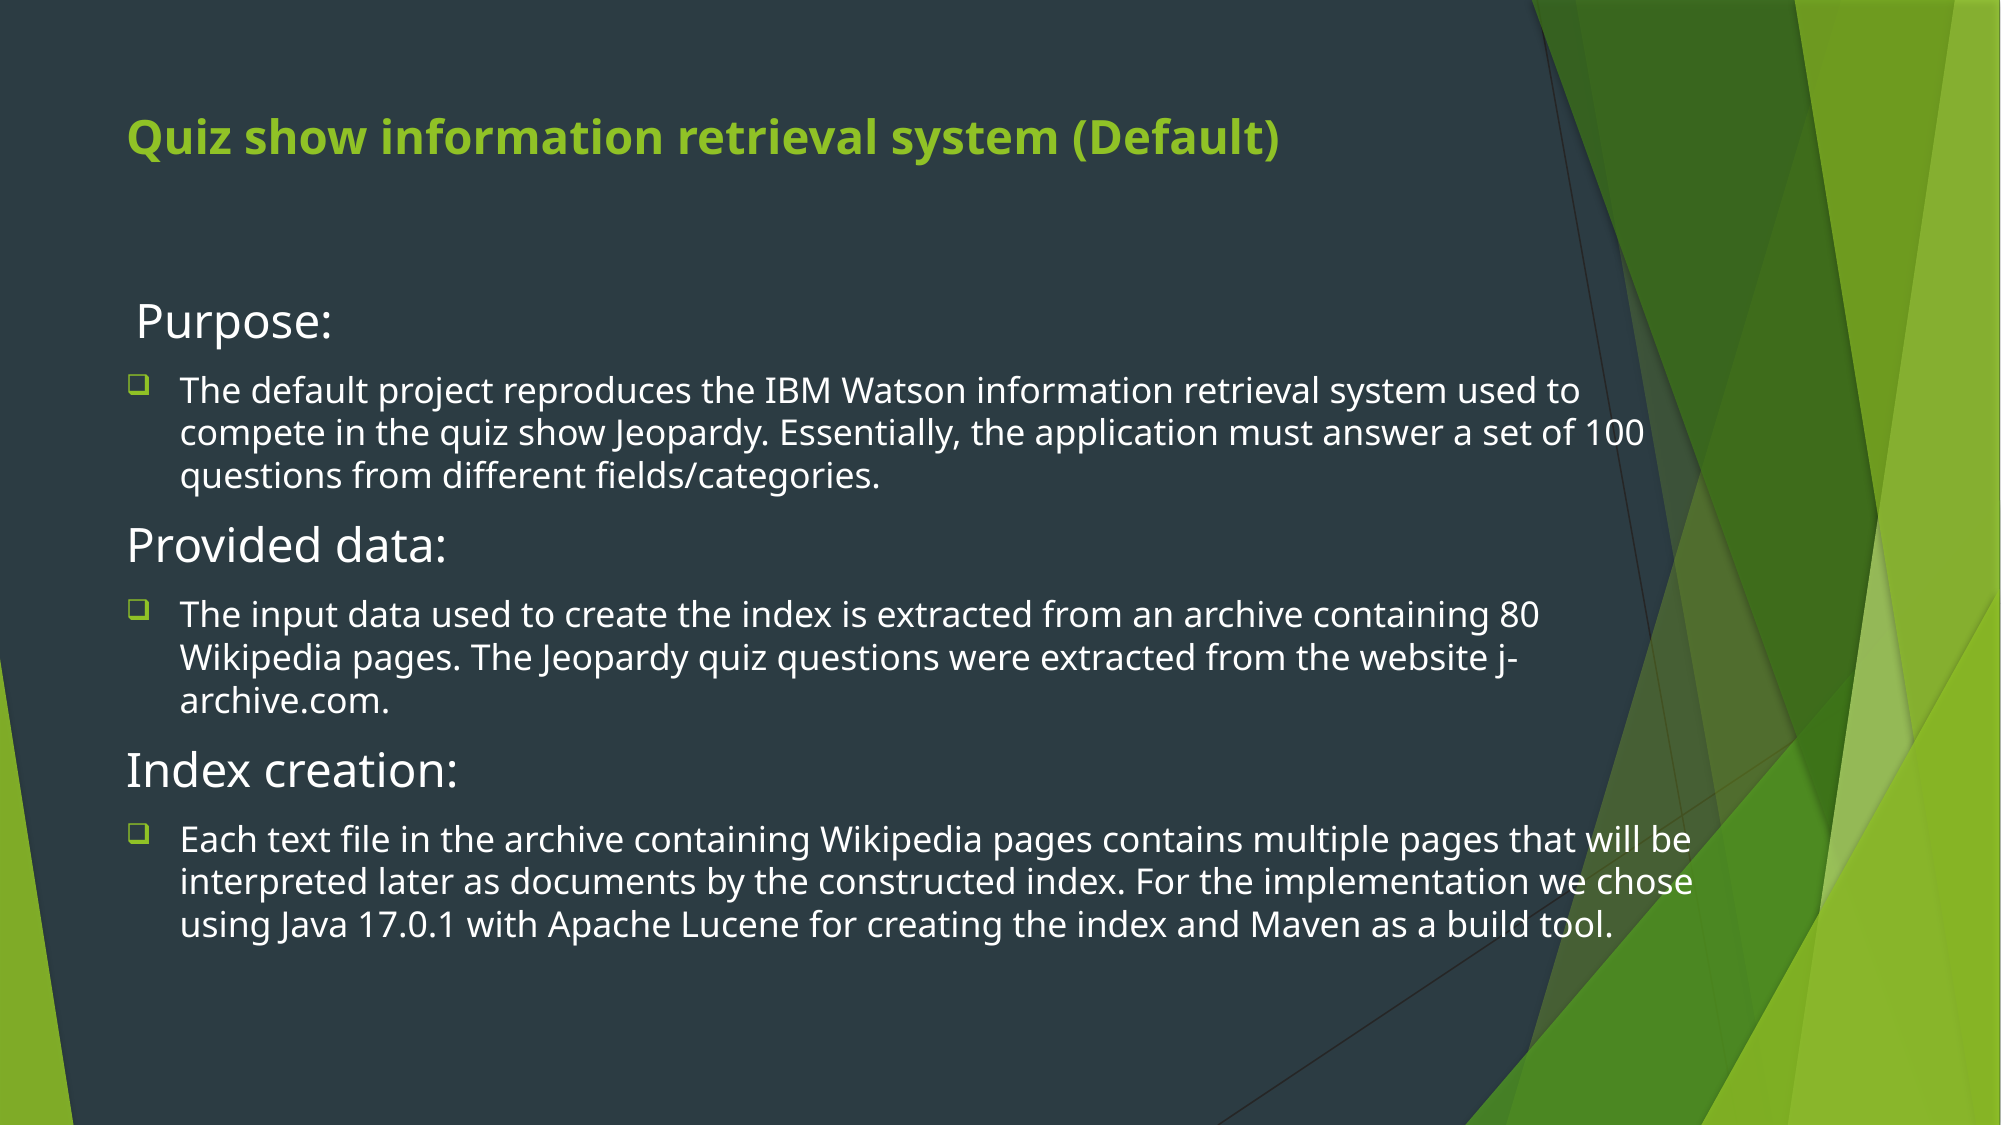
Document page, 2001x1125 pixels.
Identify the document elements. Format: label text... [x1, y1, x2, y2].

title Quiz show information retrieval system (Default) [111, 99, 1522, 208]
list Purpose: The default project reproduces the IBM Watson information retrieval system used to compete in the quiz show Jeopardy. Essentially, the application must answer a set of 100 questions from different fields/categories. Provided data: The input data used to create the index is extracted from an archive containing 80 Wikipedia pages. The Jeopardy quiz questions were extracted from the website j-archive.com. Index creation: Each text file in the archive containing Wikipedia pages contains multiple pages that will be interpreted later as documents by the constructed index. For the implementation we chose using Java 17.0.1 with Apache Lucene for creating the index and Maven as a build tool. [111, 283, 1722, 992]
